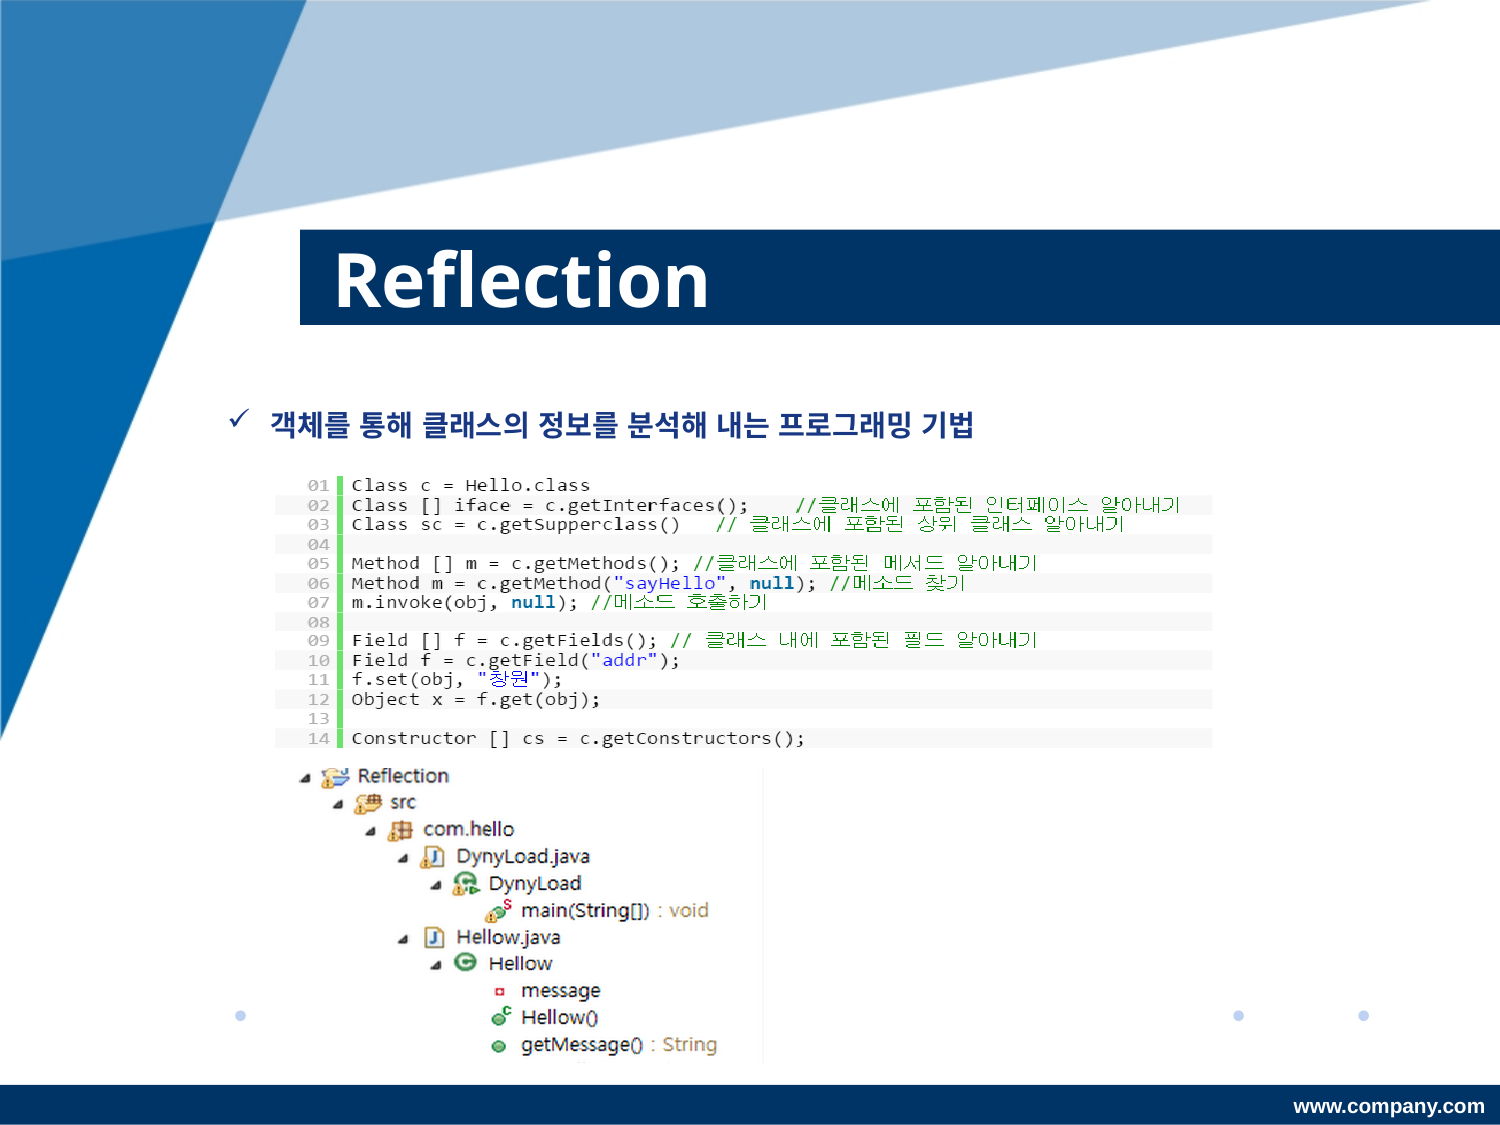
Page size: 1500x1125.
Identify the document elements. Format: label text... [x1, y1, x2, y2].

picture [262, 462, 1213, 1063]
title Reflection [300, 229, 1500, 325]
text_box 객체를 통해 클래스의 정보를 분석해 내는 프로그래밍 기법 [212, 399, 1275, 450]
picture [0, 0, 1500, 842]
